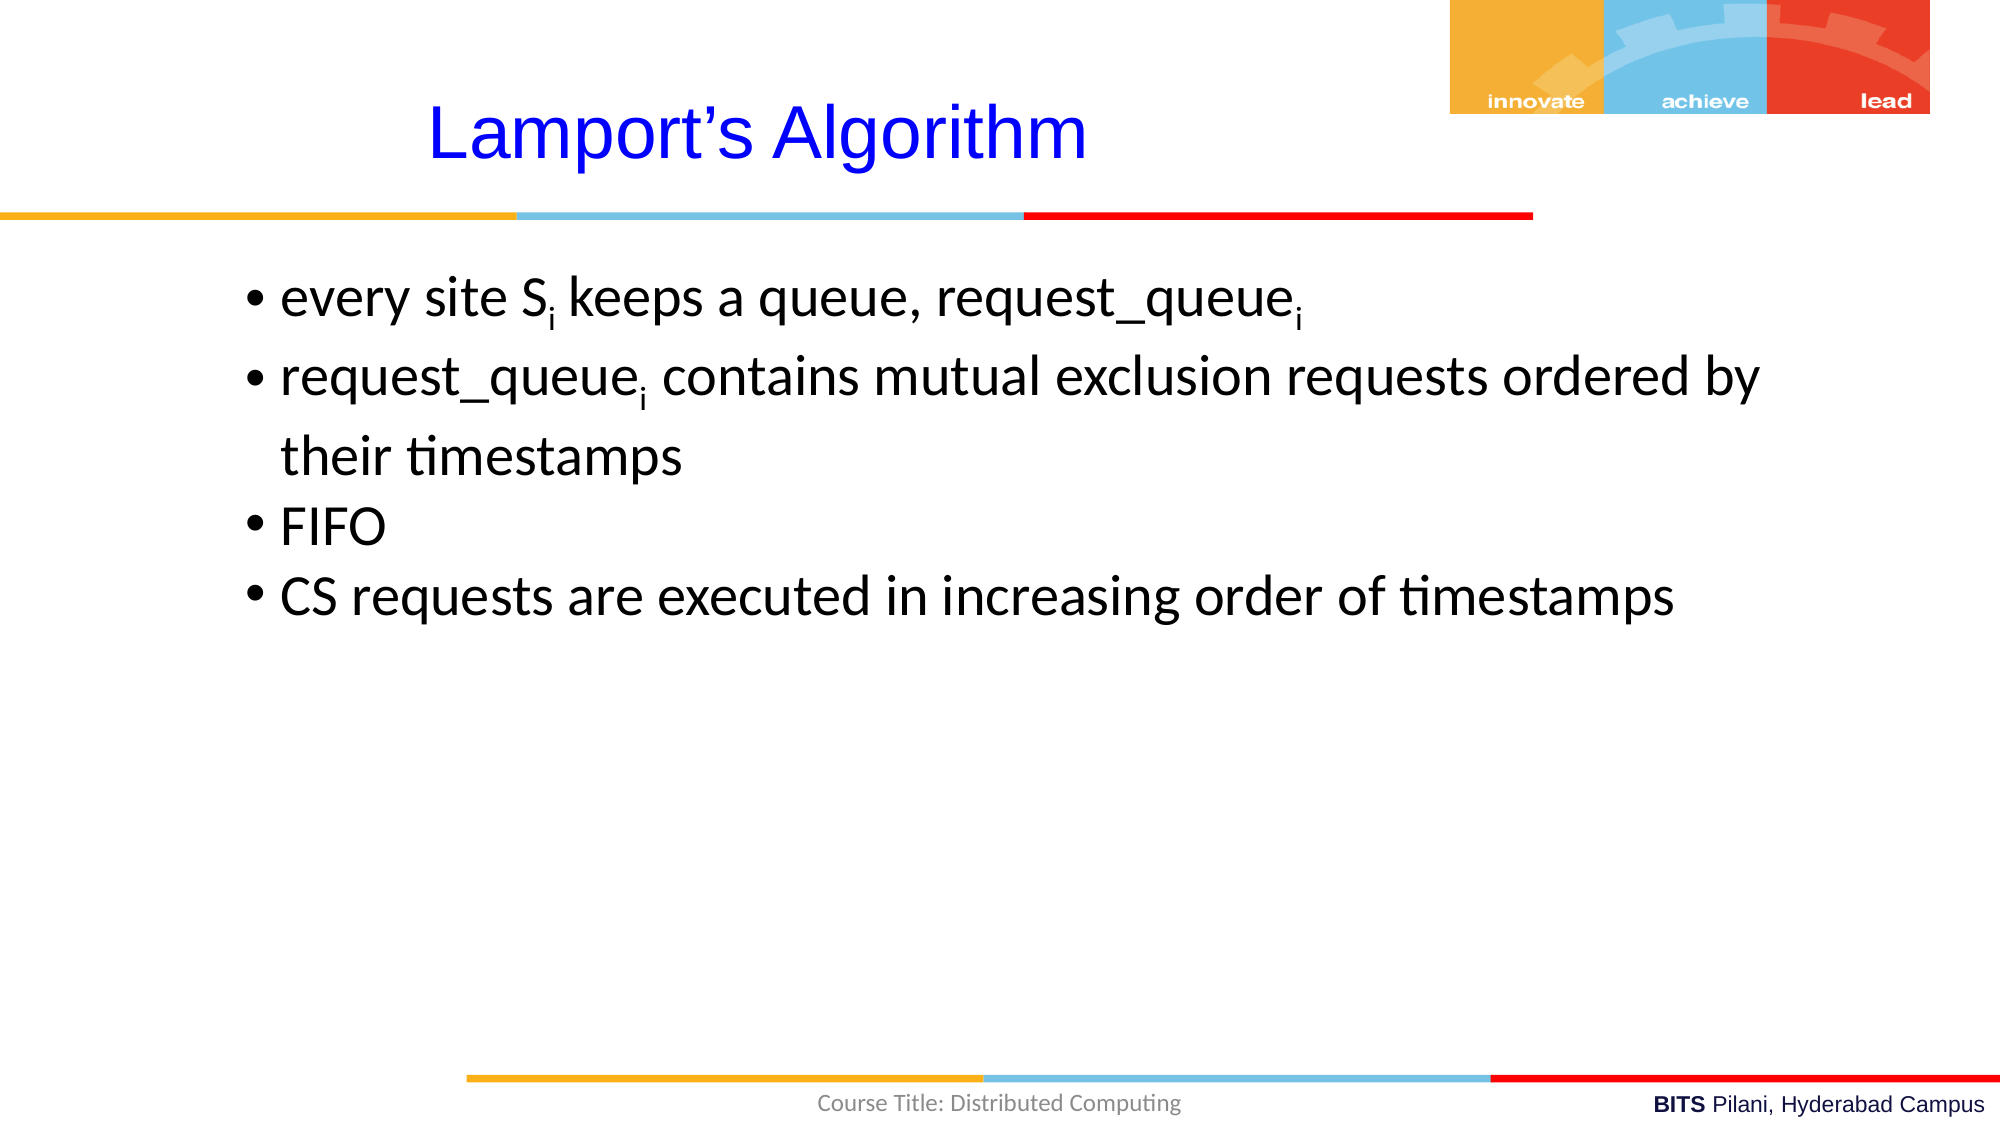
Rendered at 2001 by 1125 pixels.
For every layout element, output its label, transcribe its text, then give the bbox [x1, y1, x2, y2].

picture [1449, 0, 1930, 114]
footer Course Title: Distributed Computing [662, 1071, 1338, 1125]
list Lamport’s Algorithm [66, 34, 1450, 223]
text_box every site Si keeps a queue, request_queuei request_queuei contains mutual exclusion requests ordered by their timestamps FIFO CS requests are executed in increasing order of timestamps [115, 250, 1795, 635]
